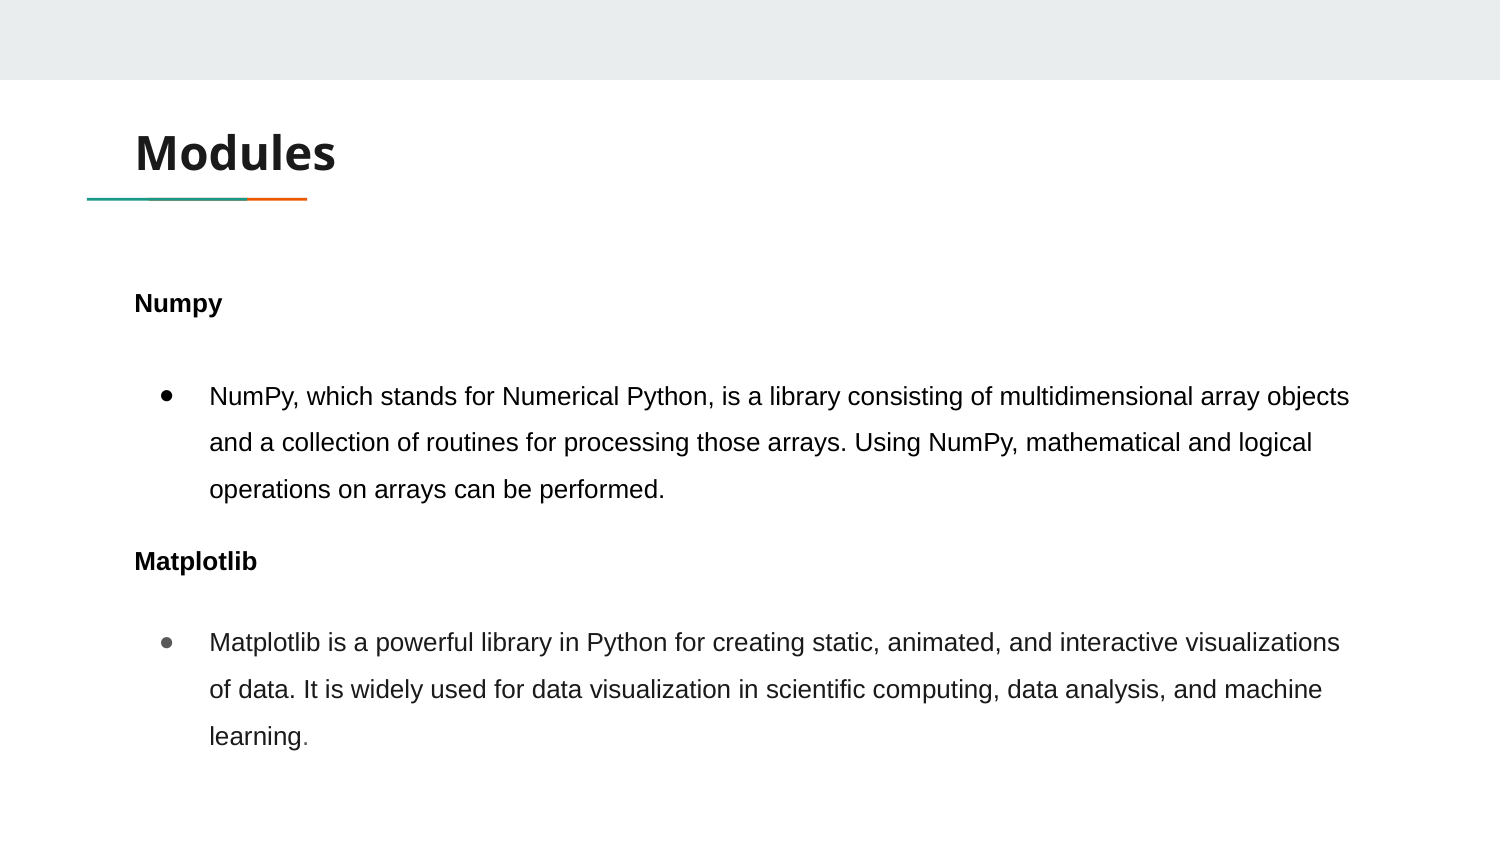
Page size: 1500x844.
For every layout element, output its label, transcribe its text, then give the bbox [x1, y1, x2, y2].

list Numpy NumPy, which stands for Numerical Python, is a library consisting of multidimensional array objects and a collection of routines for processing those arrays. Using NumPy, mathematical and logical operations on arrays can be performed. Matplotlib Matplotlib is a powerful library in Python for creating static, animated, and interactive visualizations of data. It is widely used for data visualization in scientific computing, data analysis, and machine learning. [119, 269, 1381, 766]
title Modules [119, 107, 1381, 196]
